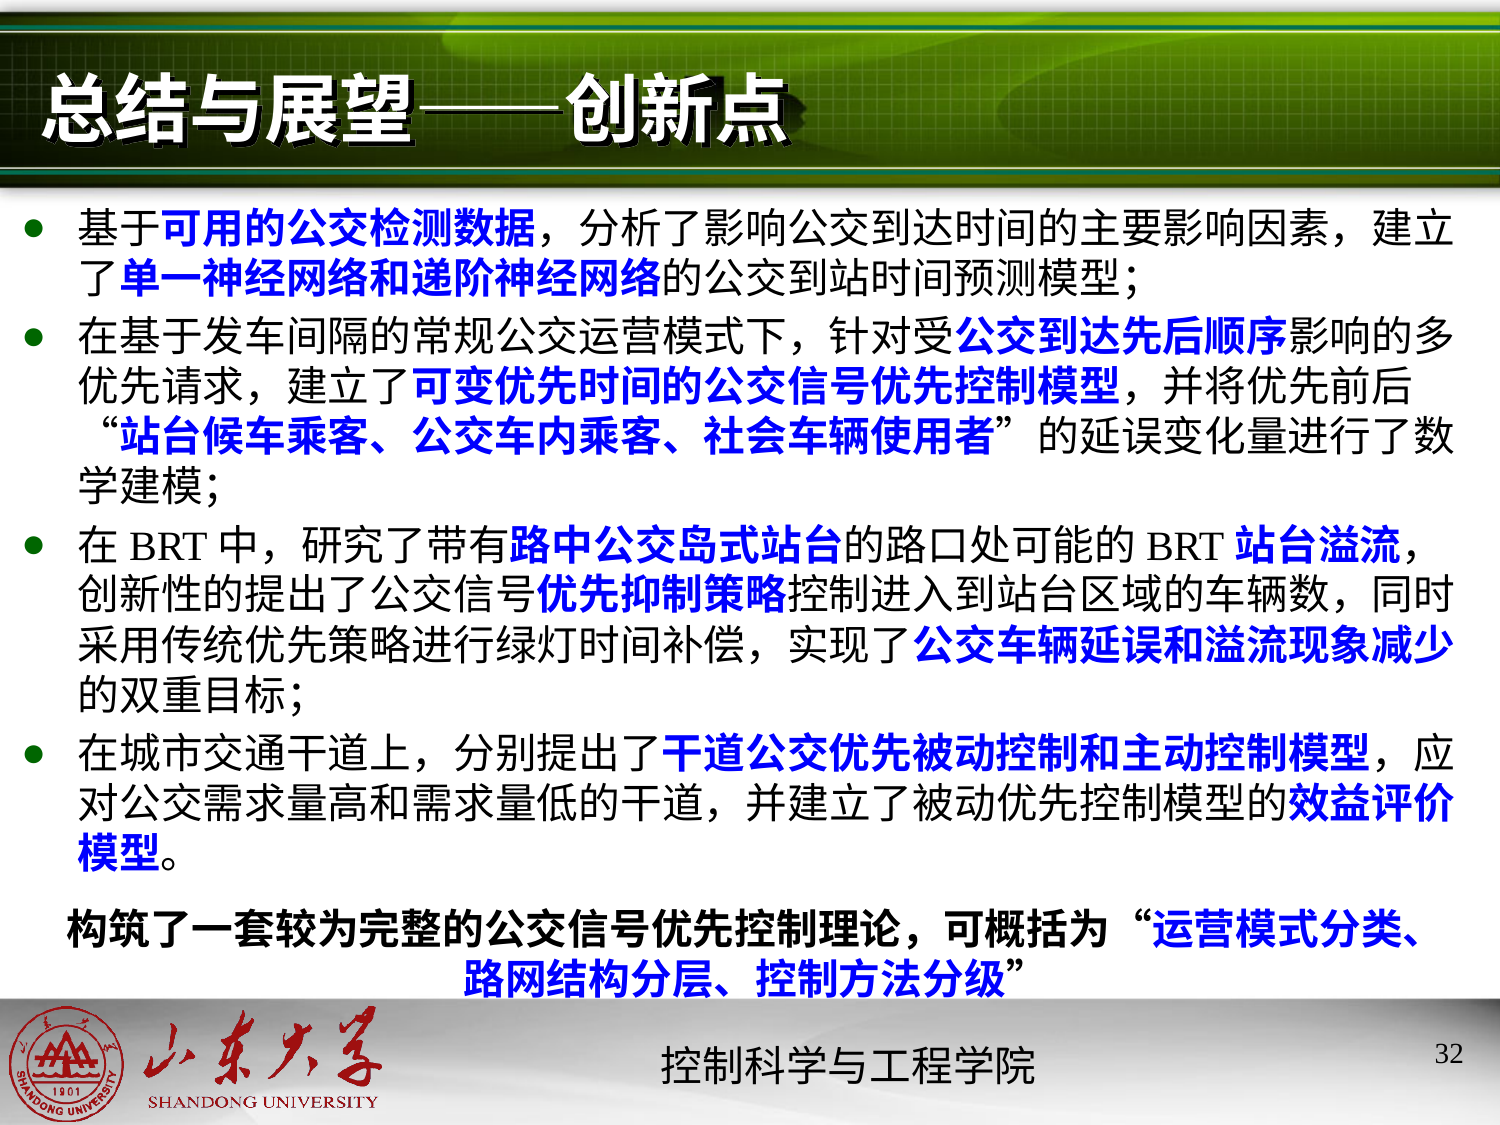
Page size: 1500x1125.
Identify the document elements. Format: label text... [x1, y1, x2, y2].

title 总结与展望——创新点 [24, 50, 1475, 163]
text_box 构筑了一套较为完整的公交信号优先控制理论，可概括为“运营模式分类、路网结构分层、控制方法分级” [35, 895, 1476, 1011]
picture [0, 0, 1500, 1125]
slide_number 31 [1128, 1026, 1480, 1106]
footer 控制科学与工程学院 [616, 1013, 1081, 1116]
list 基于可用的公交检测数据，分析了影响公交到达时间的主要影响因素，建立了单一神经网络和递阶神经网络的公交到站时间预测模型； 在基于发车间隔的常规公交运营模式下，针对受公交到达先后顺序影响的多优先请求，建立了可变优先时间的公交信号优先控制模型，并将优先前后“站台候车乘客、公交车内乘客、社会车辆使用者”的延误变化量进行了数学建模； 在BRT中，研究了带有路中公交岛式站台的路口处可能的BRT站台溢流，创新性的提出了公交信号优先抑制策略控制进入到站台区域的车辆数，同时采用传统优先策略进行绿灯时间补偿，实现了公交车辆延误和溢流现象减少的双重目标； 在城市交通干道上，分别提出了干道公交优先被动控制和主动控制模型，应对公交需求量高和需求量低的干道，并建立了被动优先控制模型的效益评价模型。 [6, 194, 1488, 984]
